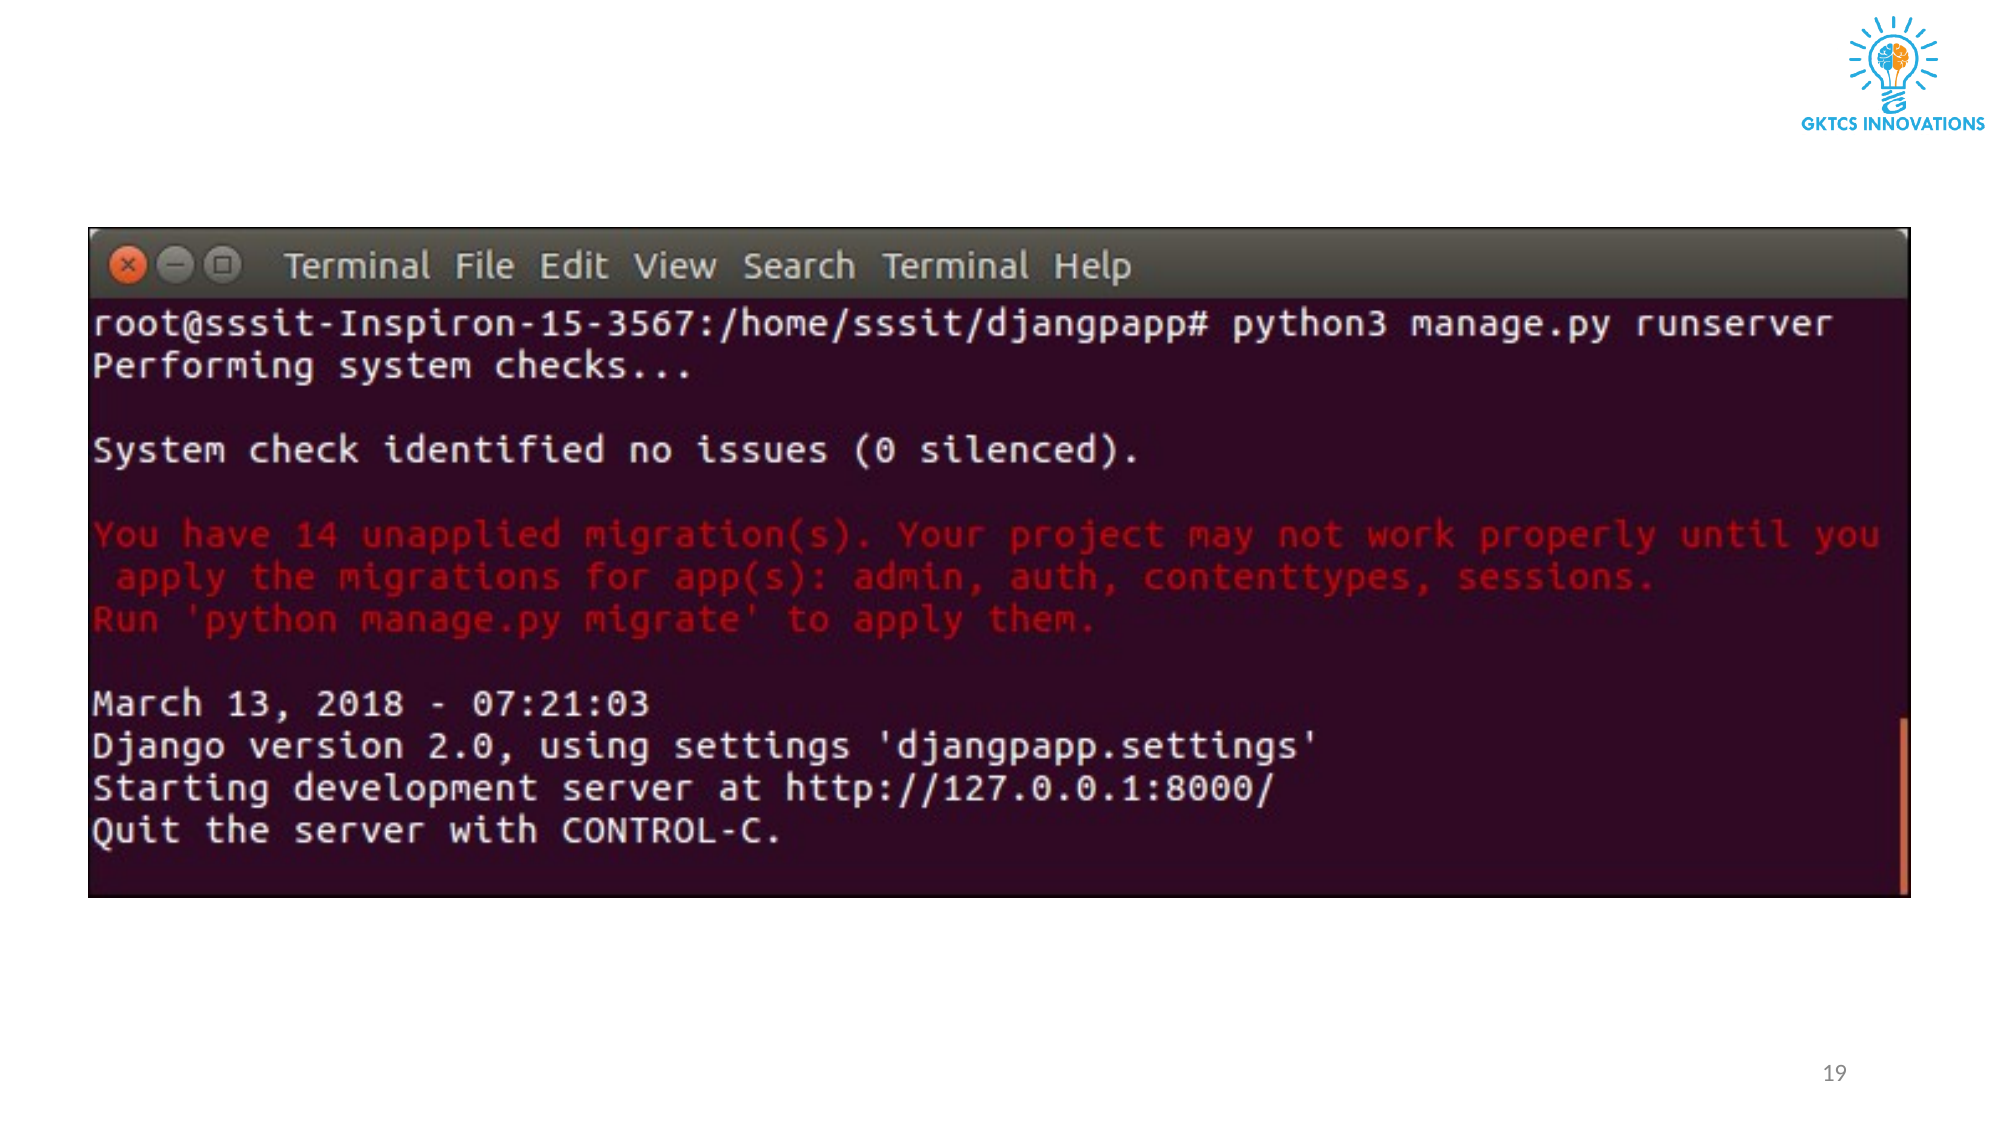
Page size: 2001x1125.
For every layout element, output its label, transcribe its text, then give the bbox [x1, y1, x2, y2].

picture [88, 227, 1912, 898]
picture [1801, 16, 1985, 135]
slide_number 19 [1815, 1060, 1856, 1125]
